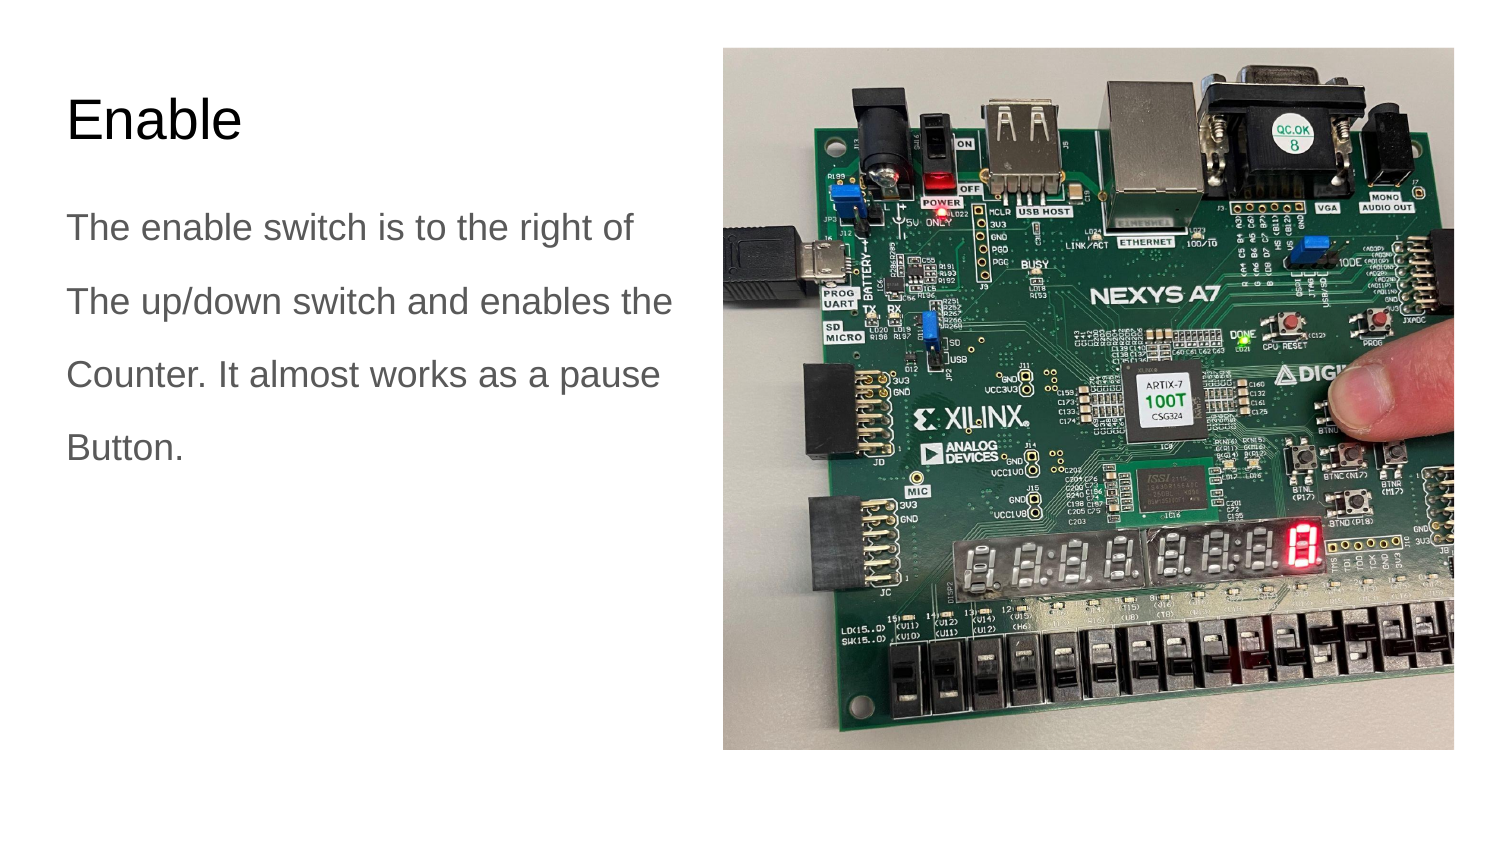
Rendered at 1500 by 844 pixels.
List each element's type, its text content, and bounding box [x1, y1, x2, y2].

title Enable [51, 72, 723, 167]
list The enable switch is to the right of The up/down switch and enables the Counter. It almost works as a pause Button. [51, 185, 723, 750]
picture [723, 32, 1455, 765]
